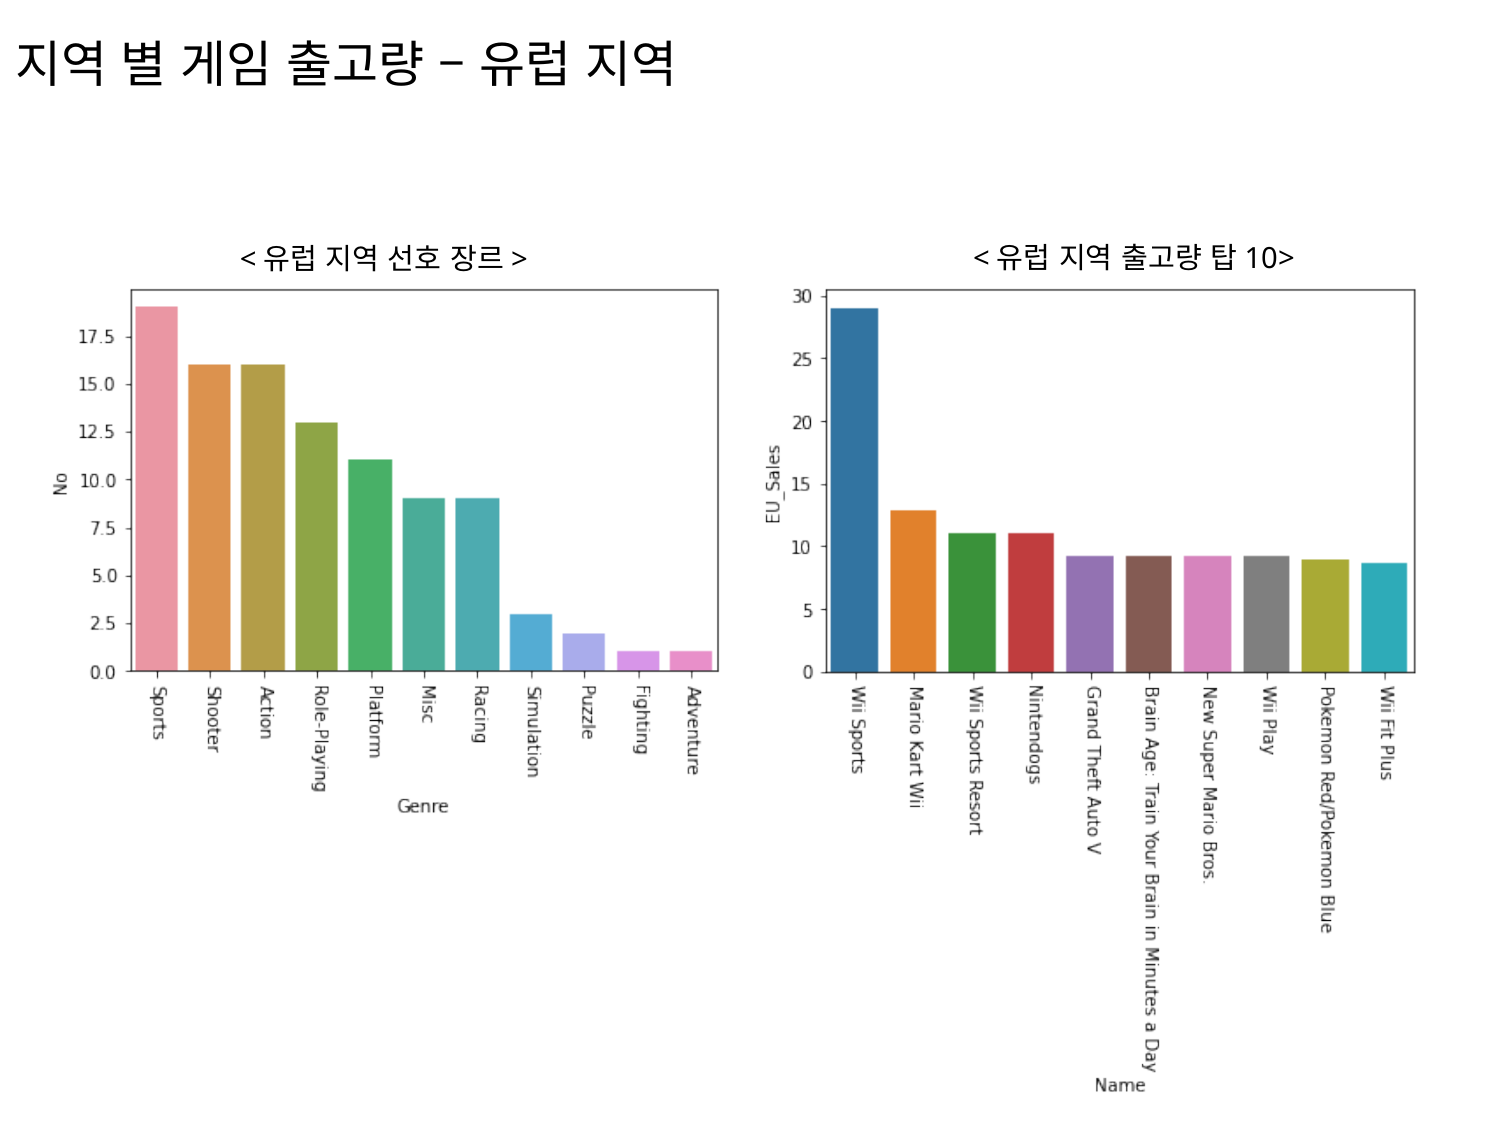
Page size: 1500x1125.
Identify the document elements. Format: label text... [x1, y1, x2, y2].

title 지역 별 게임 출고량 – 유럽 지역 [0, 0, 1275, 126]
picture [752, 276, 1426, 1108]
text_box <유럽 지역 출고량 탑10> [938, 232, 1329, 275]
picture [41, 276, 730, 829]
text_box <유럽 지역 선호 장르> [206, 233, 561, 275]
